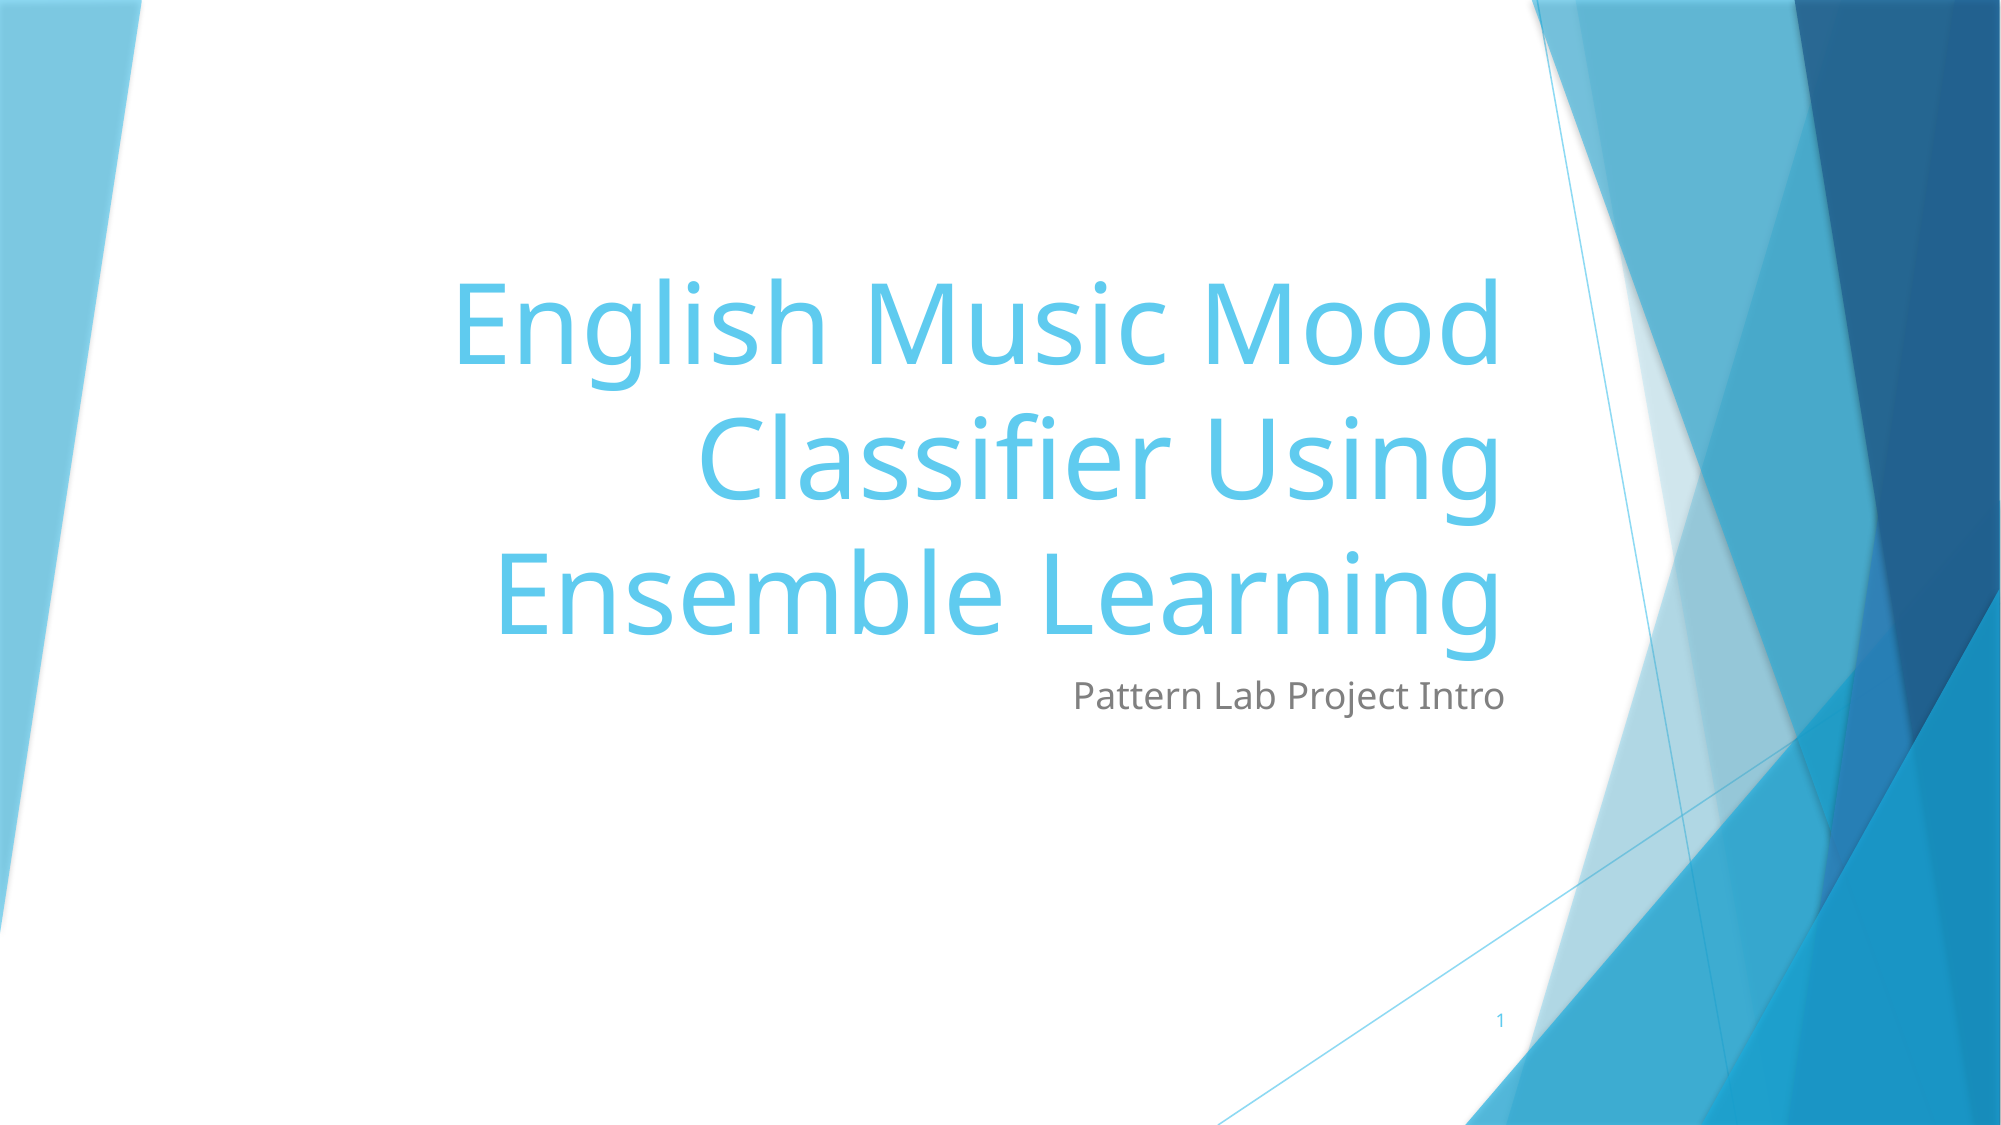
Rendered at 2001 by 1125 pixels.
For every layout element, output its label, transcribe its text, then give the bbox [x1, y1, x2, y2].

slide_number 1 [1409, 991, 1522, 1051]
subtitle Pattern Lab Project Intro [247, 664, 1522, 845]
title English Music Mood Classifier Using Ensemble Learning [247, 394, 1522, 664]
